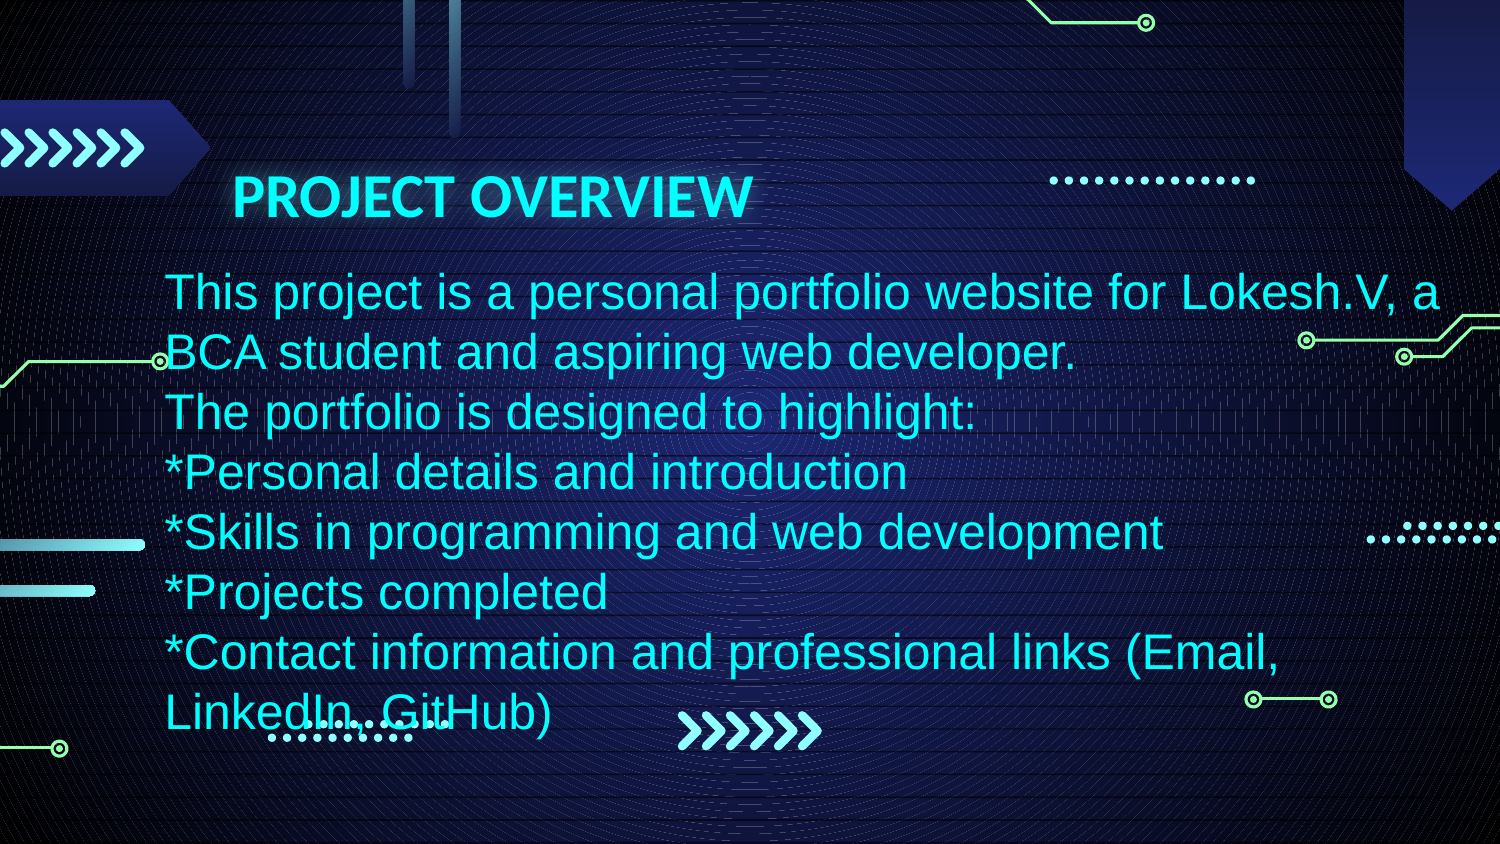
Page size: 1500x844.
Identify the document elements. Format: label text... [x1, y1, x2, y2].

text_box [267, 719, 450, 743]
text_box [677, 710, 823, 752]
text_box This project is a personal portfolio website for Lokesh.V, a BCA student and aspiring web developer. The portfolio is designed to highlight: *Personal details and introduction *Skills in programming and web development *Projects completed *Contact information and professional links (Email, LinkedIn, GitHub) [149, 244, 1500, 755]
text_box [1245, 691, 1337, 708]
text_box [1049, 176, 1256, 185]
title PROJECT OVERVIEW [102, 52, 885, 245]
